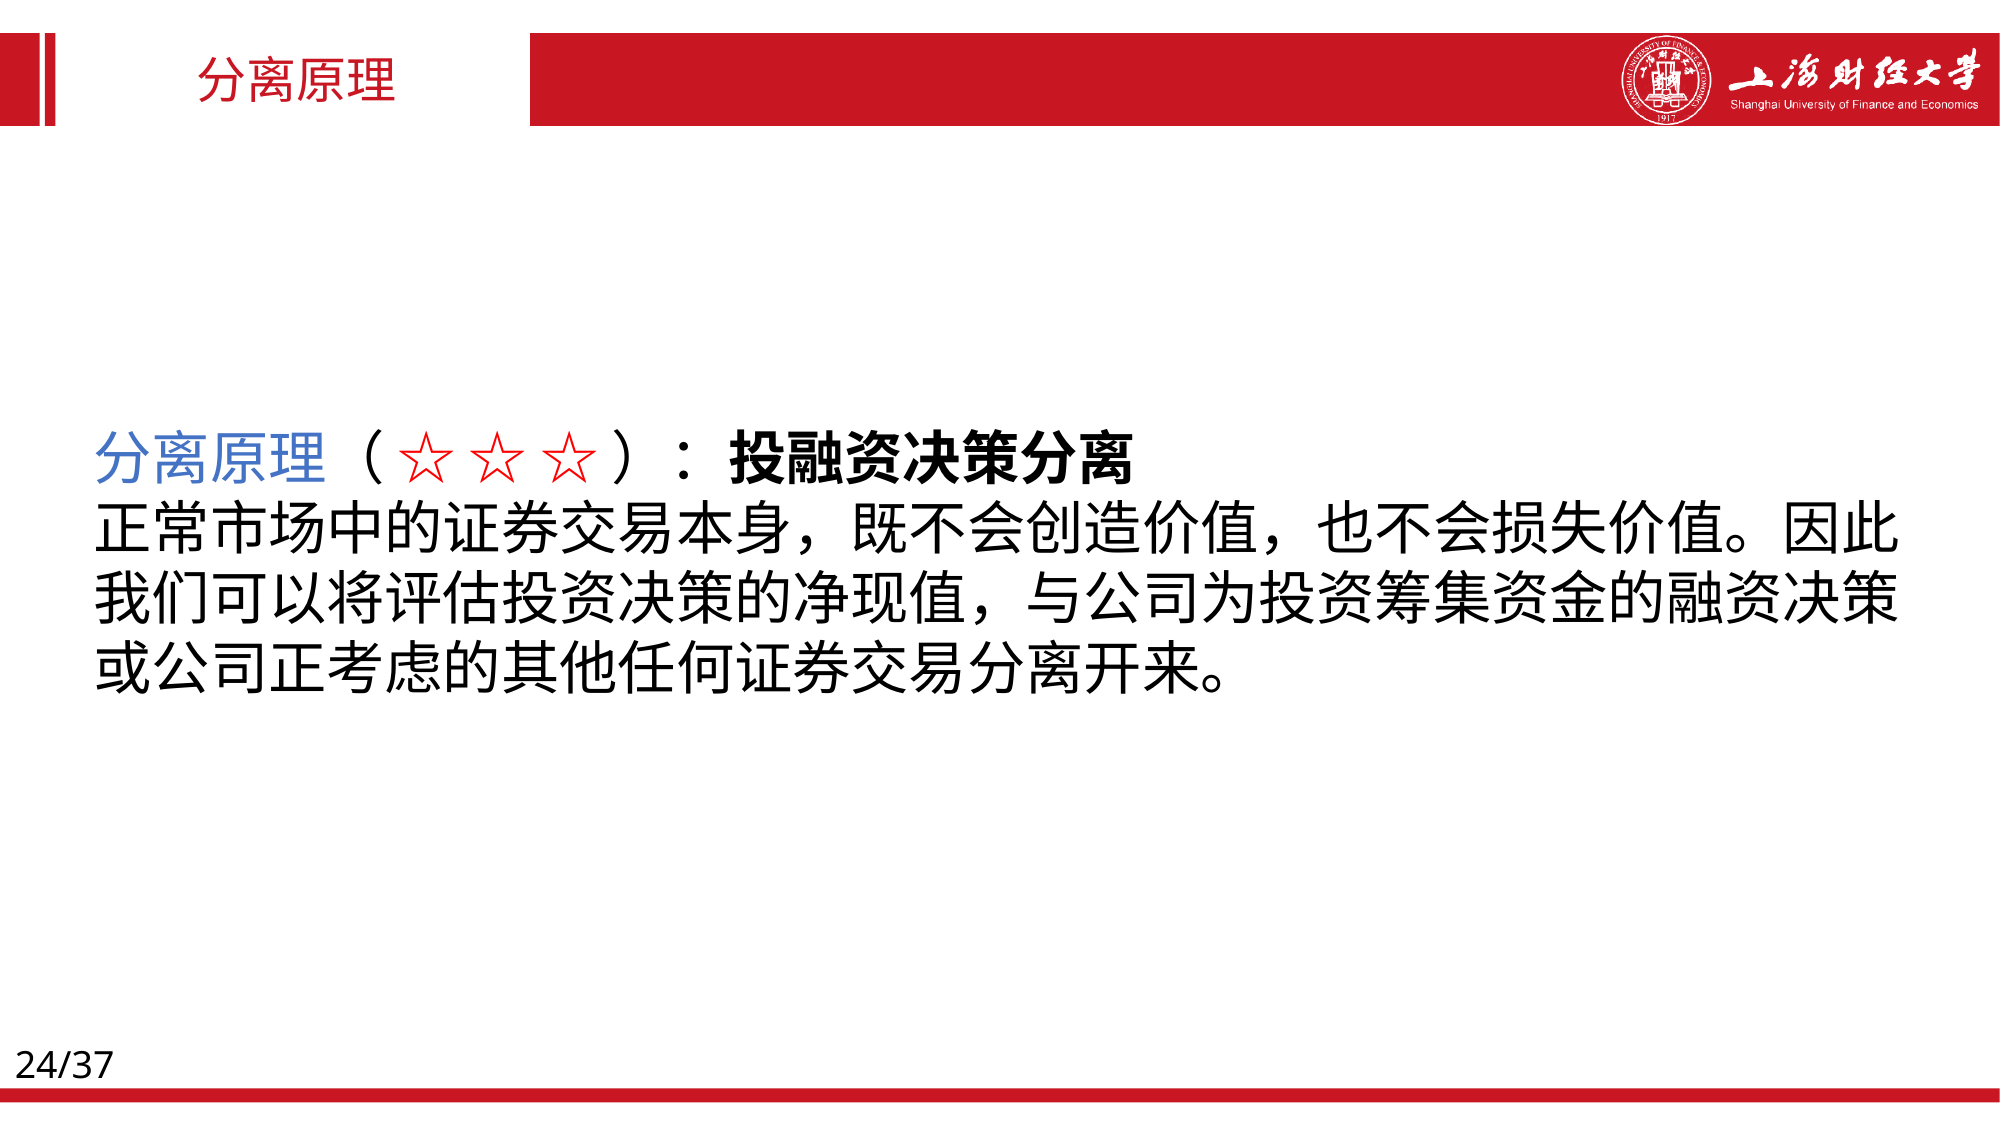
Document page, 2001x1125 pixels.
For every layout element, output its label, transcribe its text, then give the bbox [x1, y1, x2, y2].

text_box 分离原理（ ☆ ☆ ☆ ）：投融资决策分离 正常市场中的证券交易本身，既不会创造价值，也不会损失价值。因此我们可以将评估投资决策的净现值，与公司为投资筹集资金的融资决策或公司正考虑的其他任何证券交易分离开来。 [78, 413, 1922, 709]
text_box 分离原理 [182, 41, 412, 116]
picture [1595, 0, 2000, 172]
